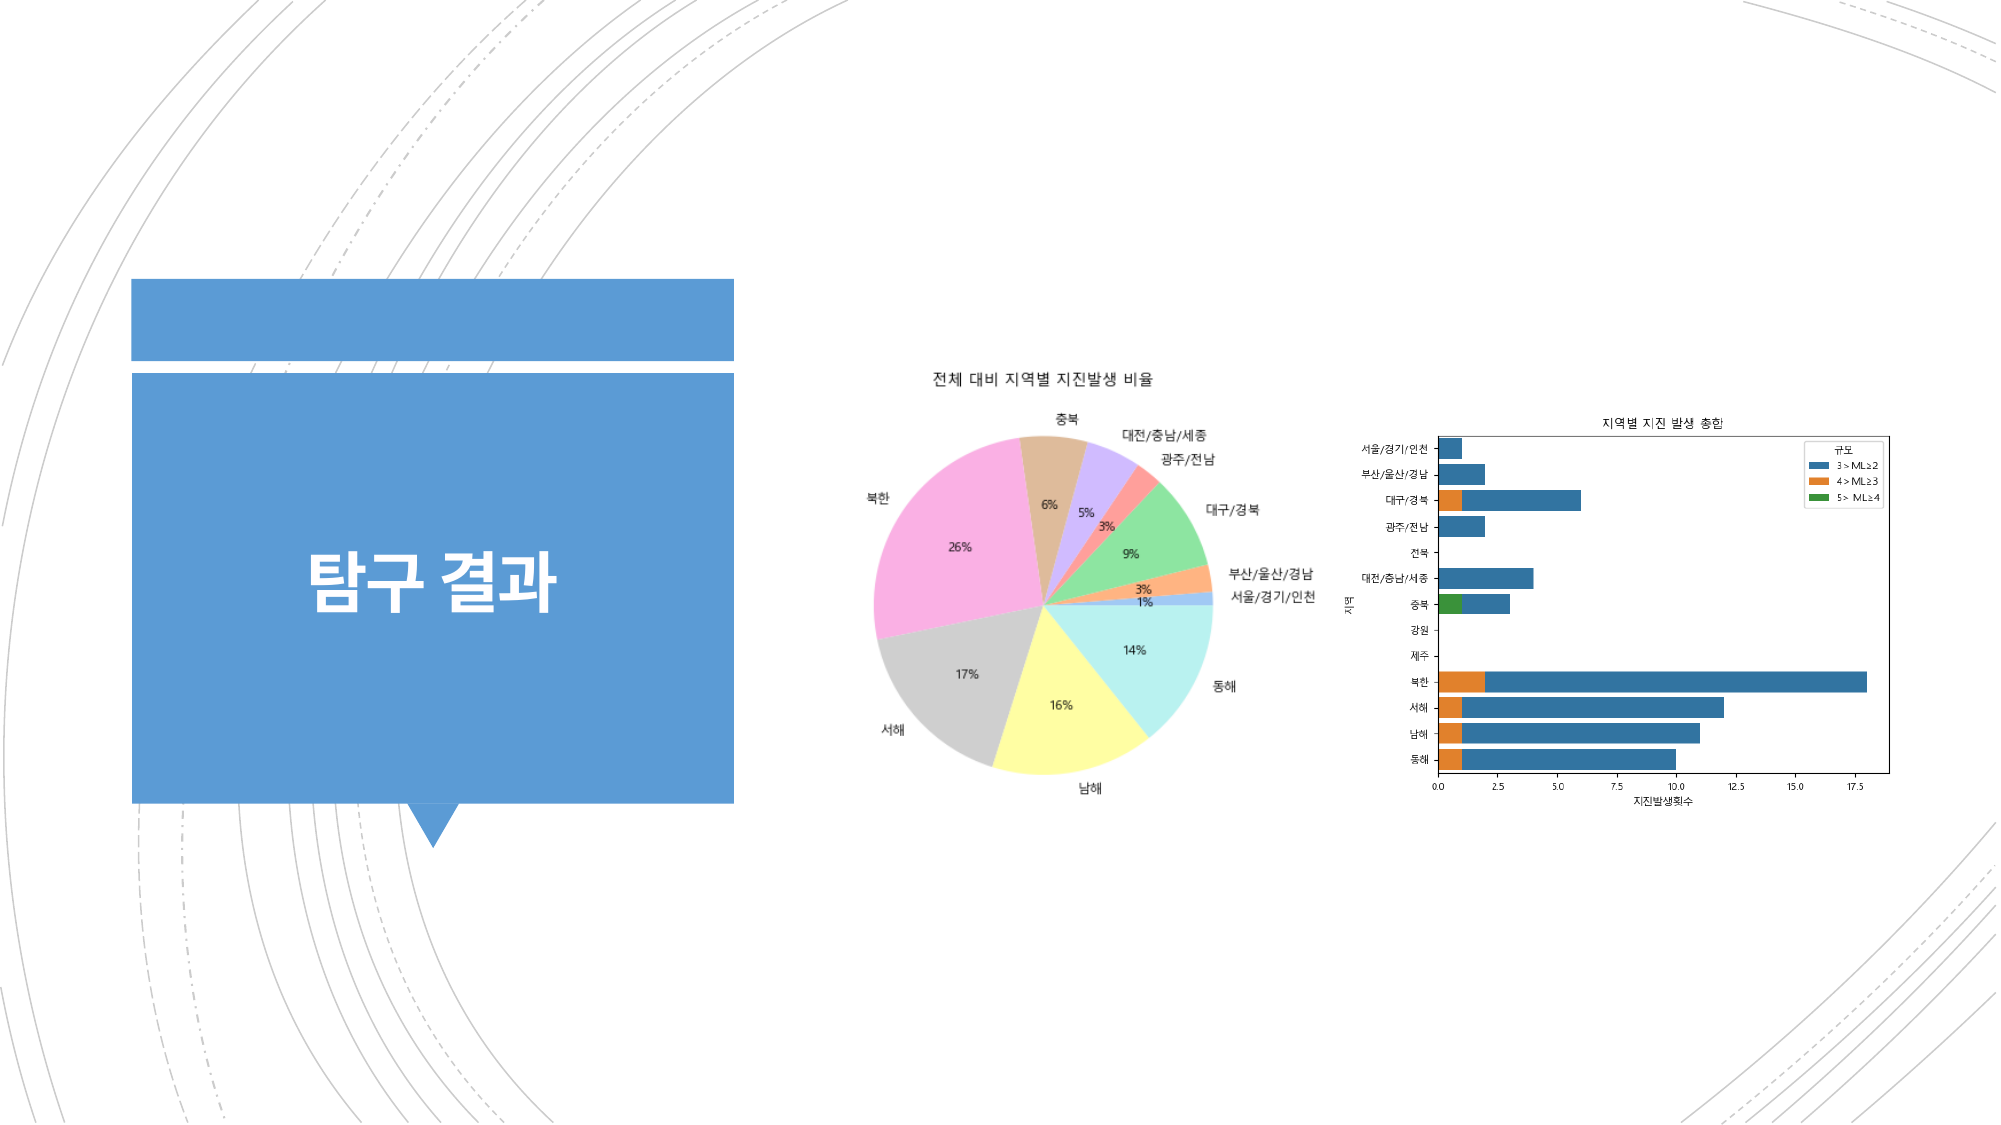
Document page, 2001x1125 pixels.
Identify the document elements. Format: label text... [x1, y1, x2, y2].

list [820, 359, 1327, 815]
picture [1325, 406, 1901, 815]
title 탐구 결과 [145, 385, 720, 789]
